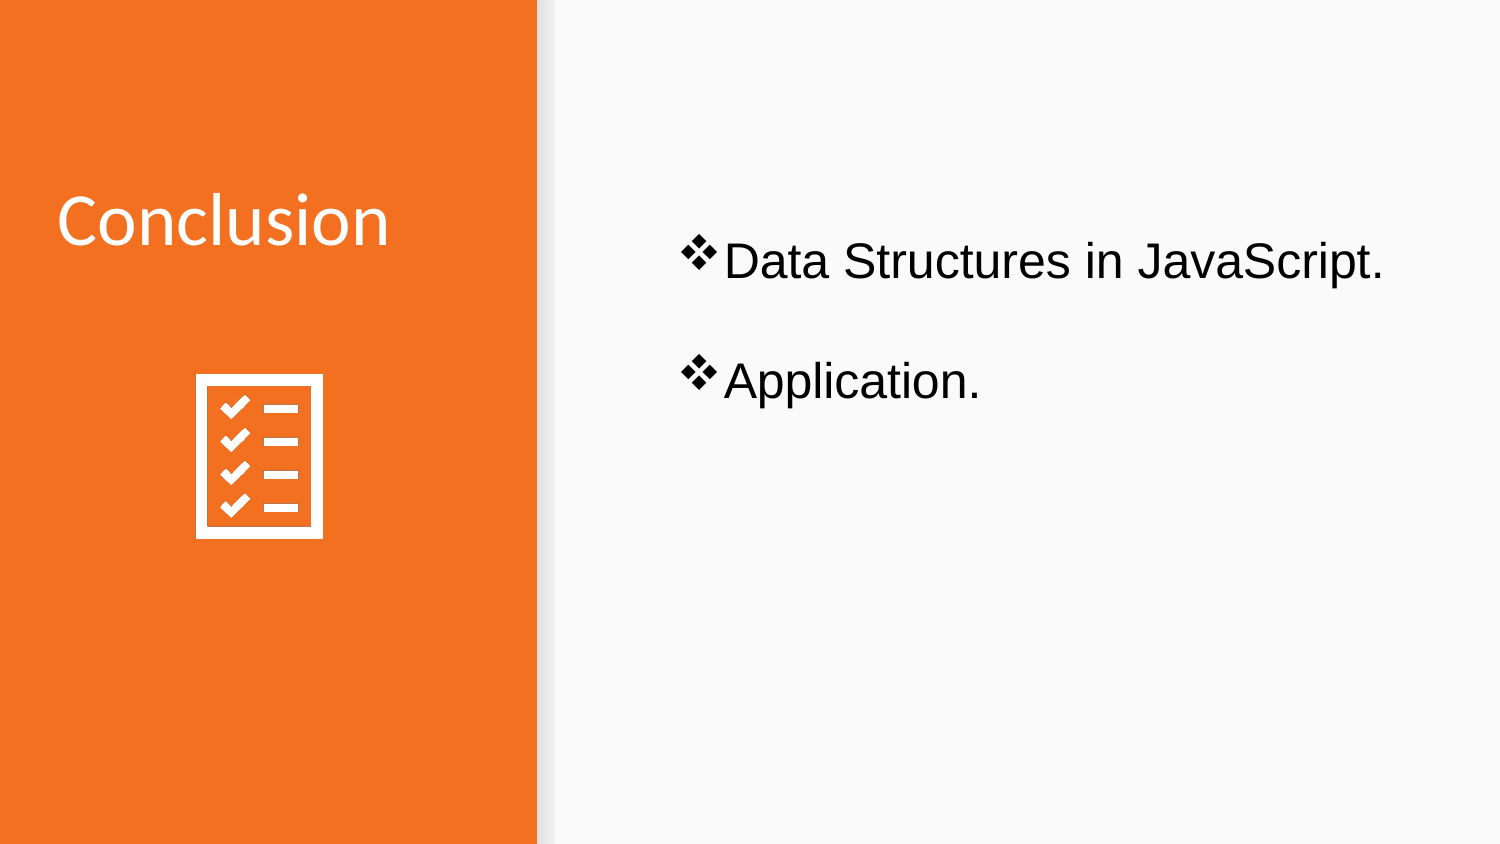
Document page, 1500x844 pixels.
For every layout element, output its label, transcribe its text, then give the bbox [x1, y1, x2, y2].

title Conclusion [42, 119, 504, 276]
picture [160, 357, 358, 555]
text_box Data Structures in JavaScript. Application. [662, 220, 1468, 416]
